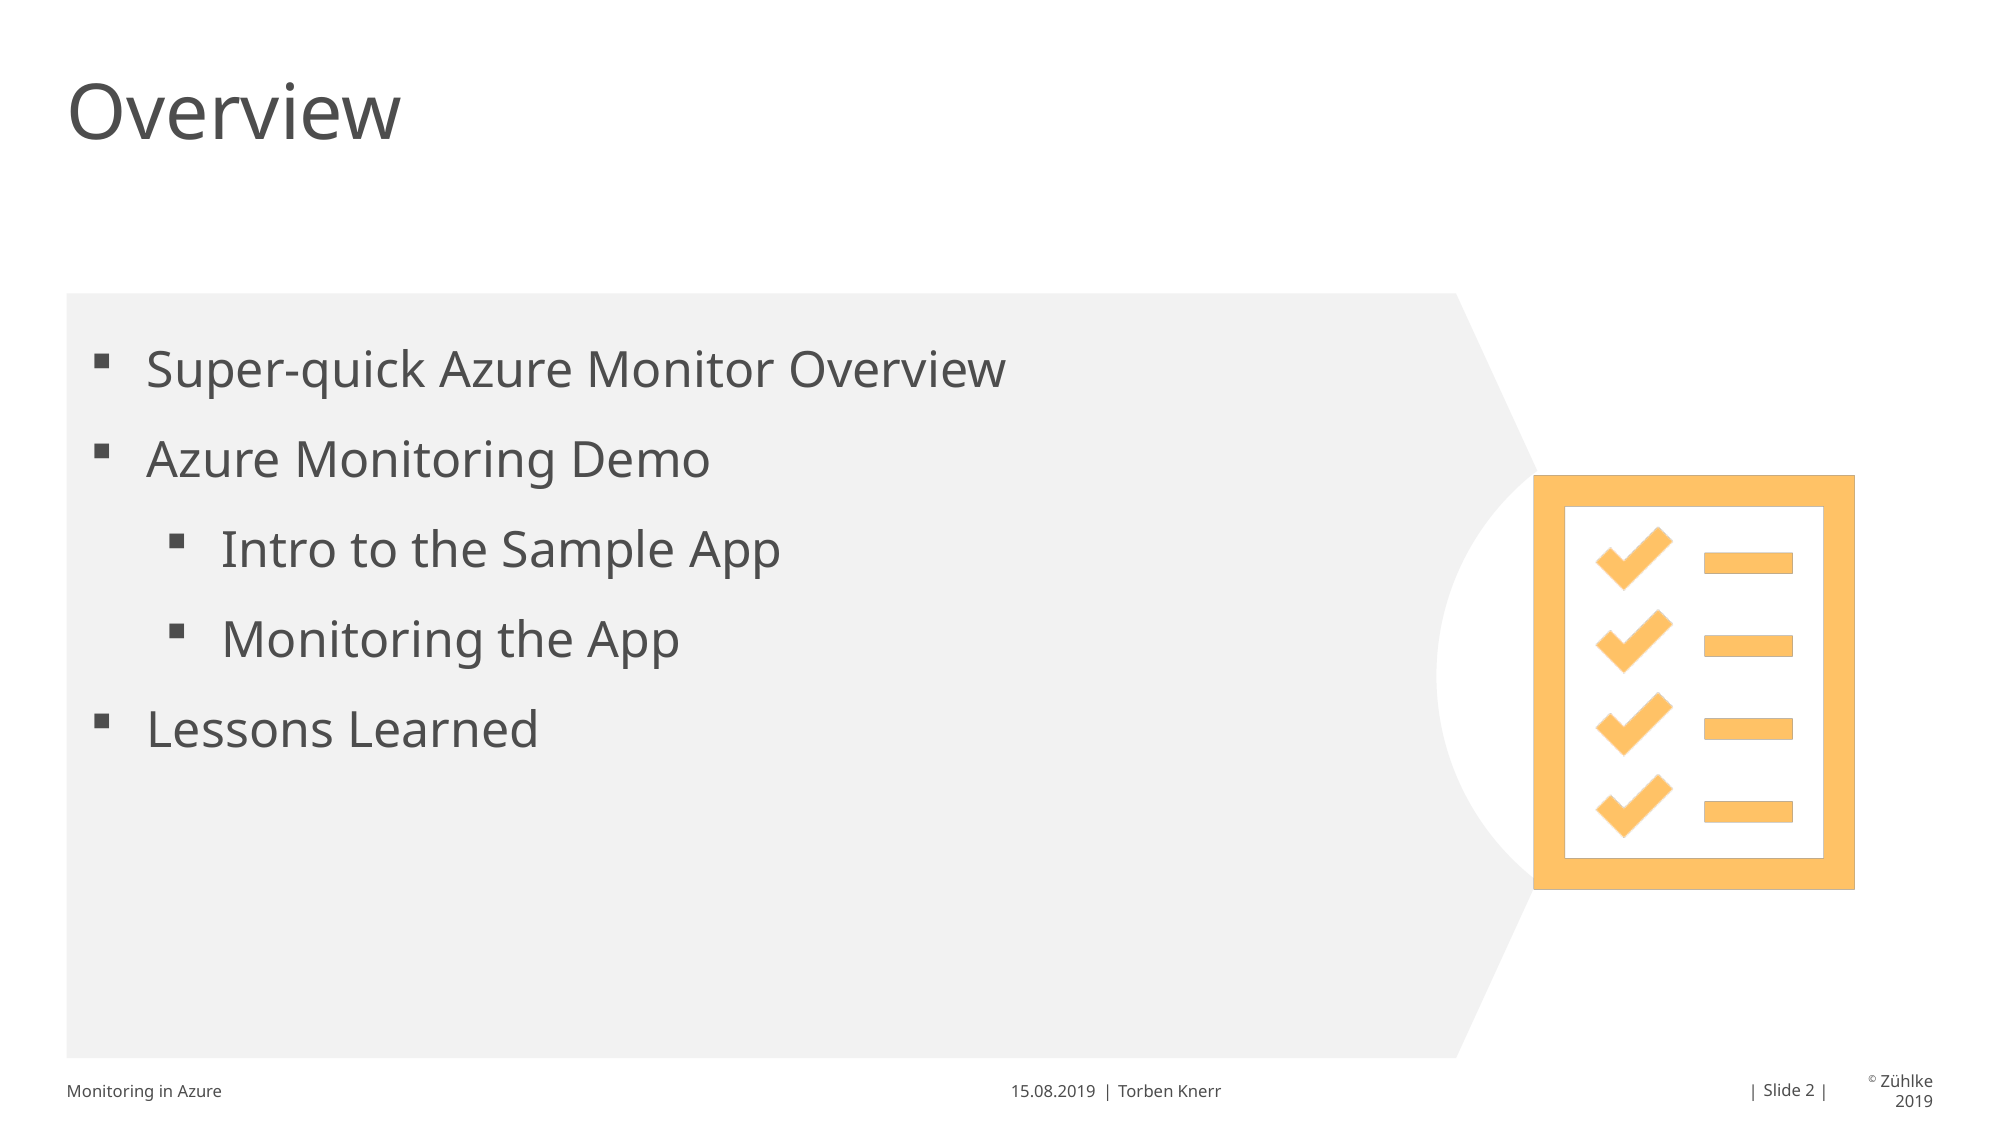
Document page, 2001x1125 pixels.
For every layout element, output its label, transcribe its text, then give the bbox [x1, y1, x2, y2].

text_box Super-quick Azure Monitor Overview Azure Monitoring Demo Intro to the Sample App Monitoring the App Lessons Learned [90, 307, 1344, 1032]
picture [1446, 433, 1943, 931]
text_box [91, 318, 1424, 1046]
title Overview [66, 66, 1556, 177]
text_box [66, 293, 1520, 1059]
